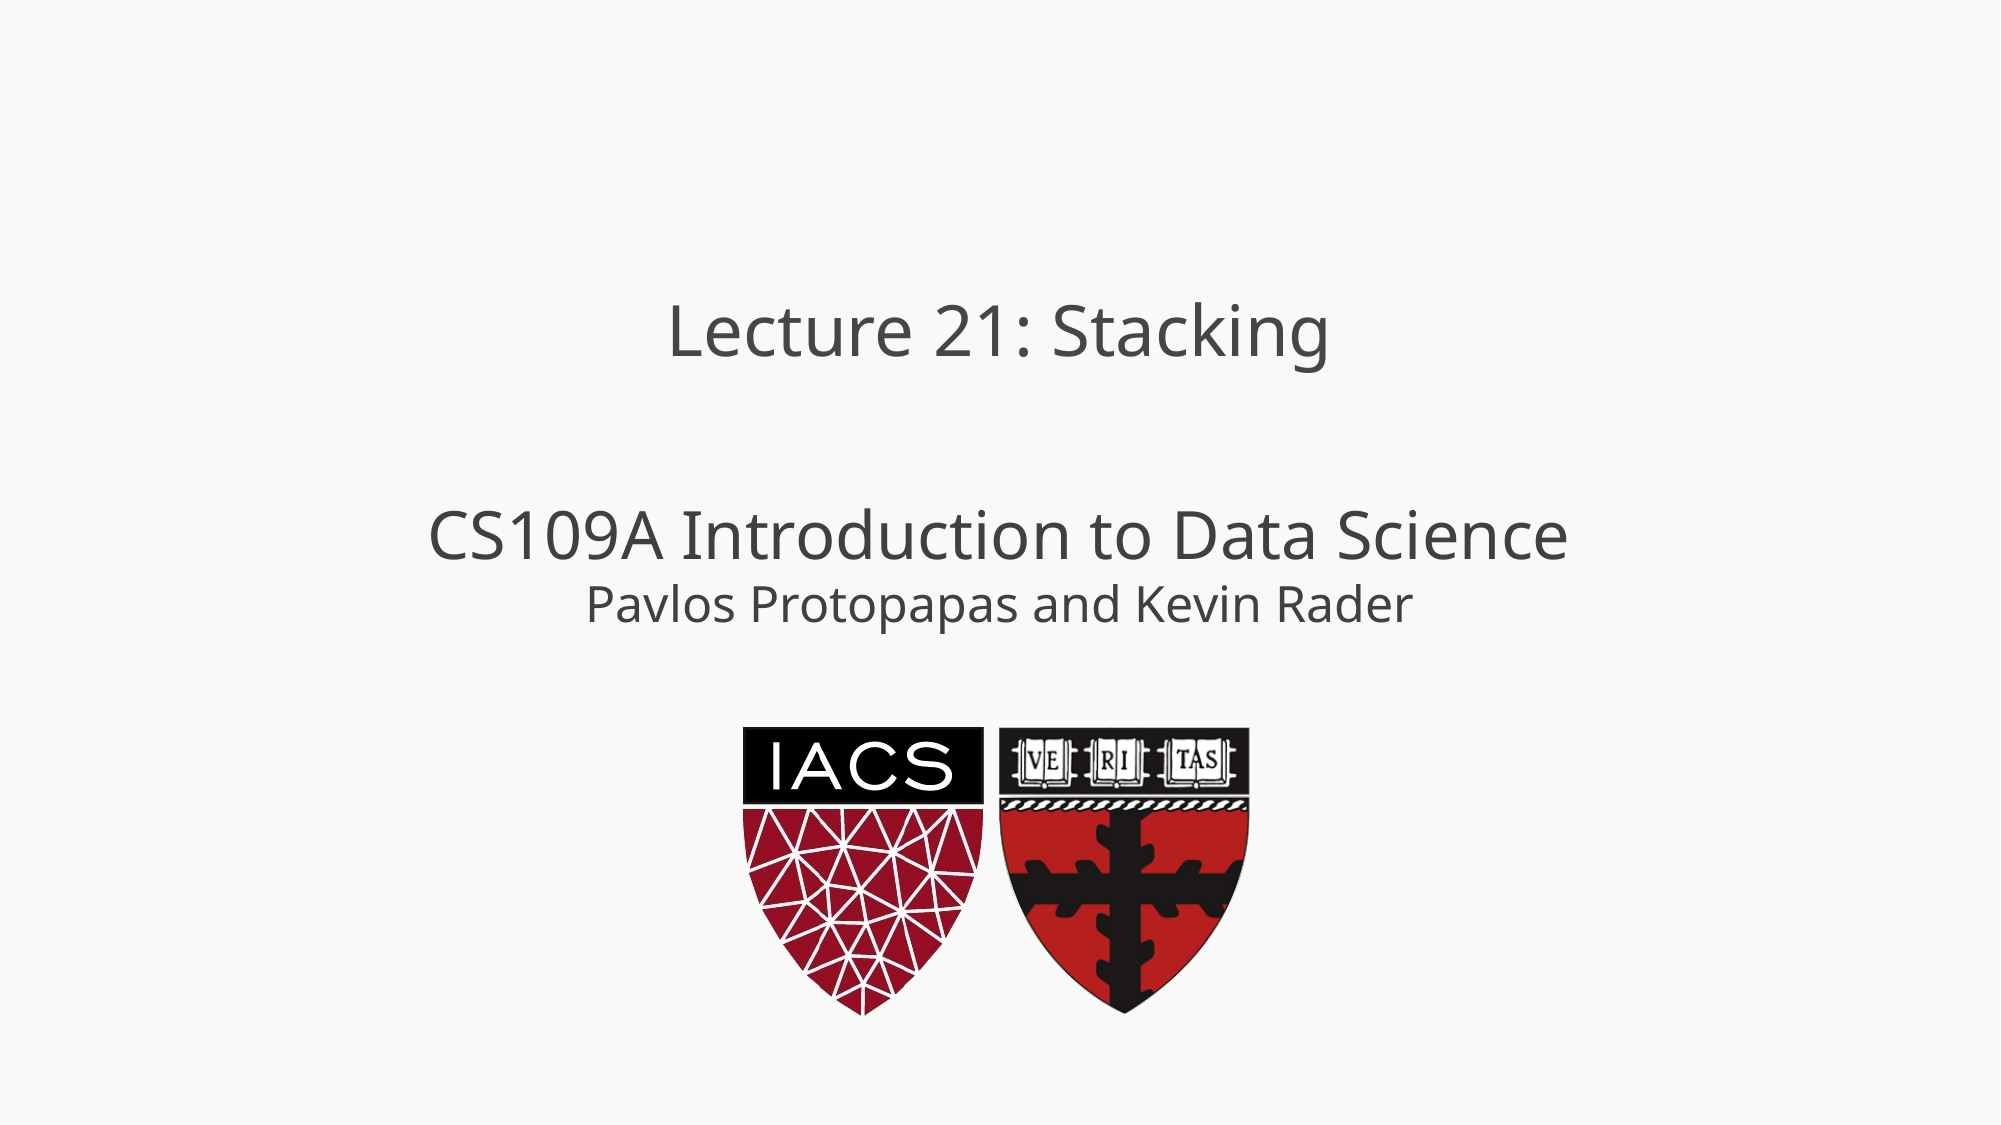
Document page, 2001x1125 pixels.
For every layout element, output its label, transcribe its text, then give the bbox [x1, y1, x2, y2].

picture [734, 726, 990, 1016]
title Lecture 21: Stacking [150, 278, 1850, 520]
picture [996, 726, 1252, 1016]
